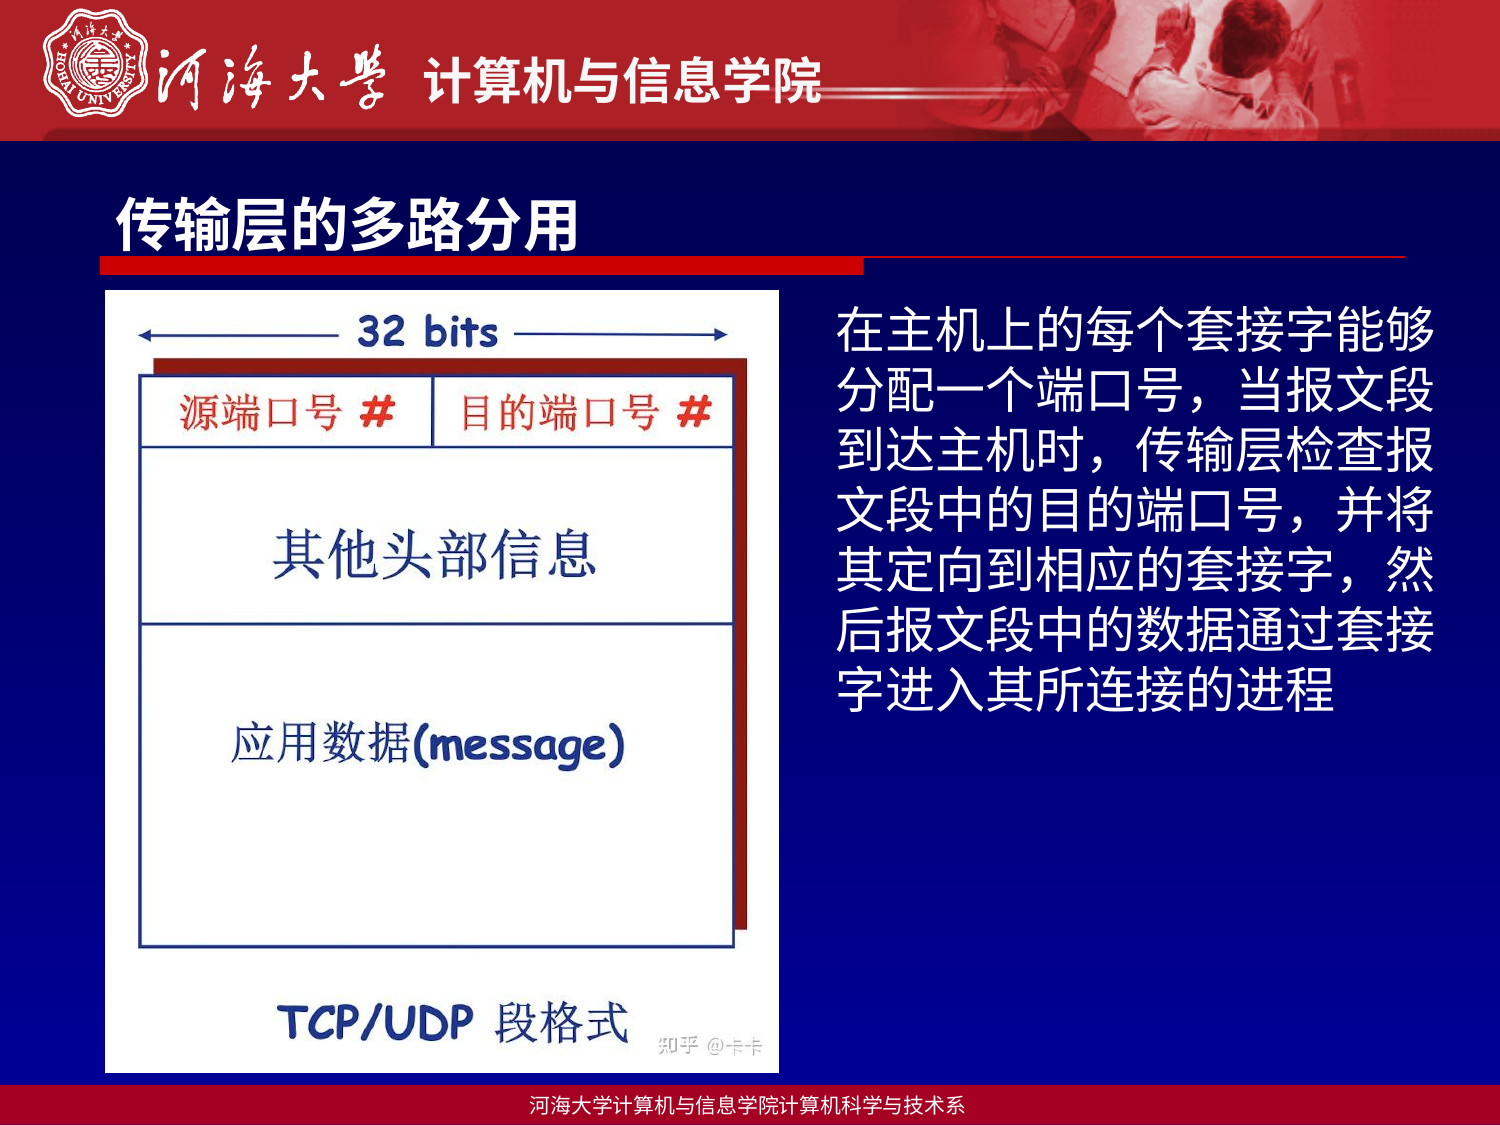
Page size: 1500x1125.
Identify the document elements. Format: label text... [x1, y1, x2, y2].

picture [105, 290, 780, 1073]
title 传输层的多路分用 [100, 66, 1413, 266]
picture [0, 0, 1500, 141]
text_box 在主机上的每个套接字能够分配一个端口号，当报文段到达主机时，传输层检查报文段中的目的端口号，并将其定向到相应的套接字，然后报文段中的数据通过套接字进入其所连接的进程 [820, 290, 1500, 726]
